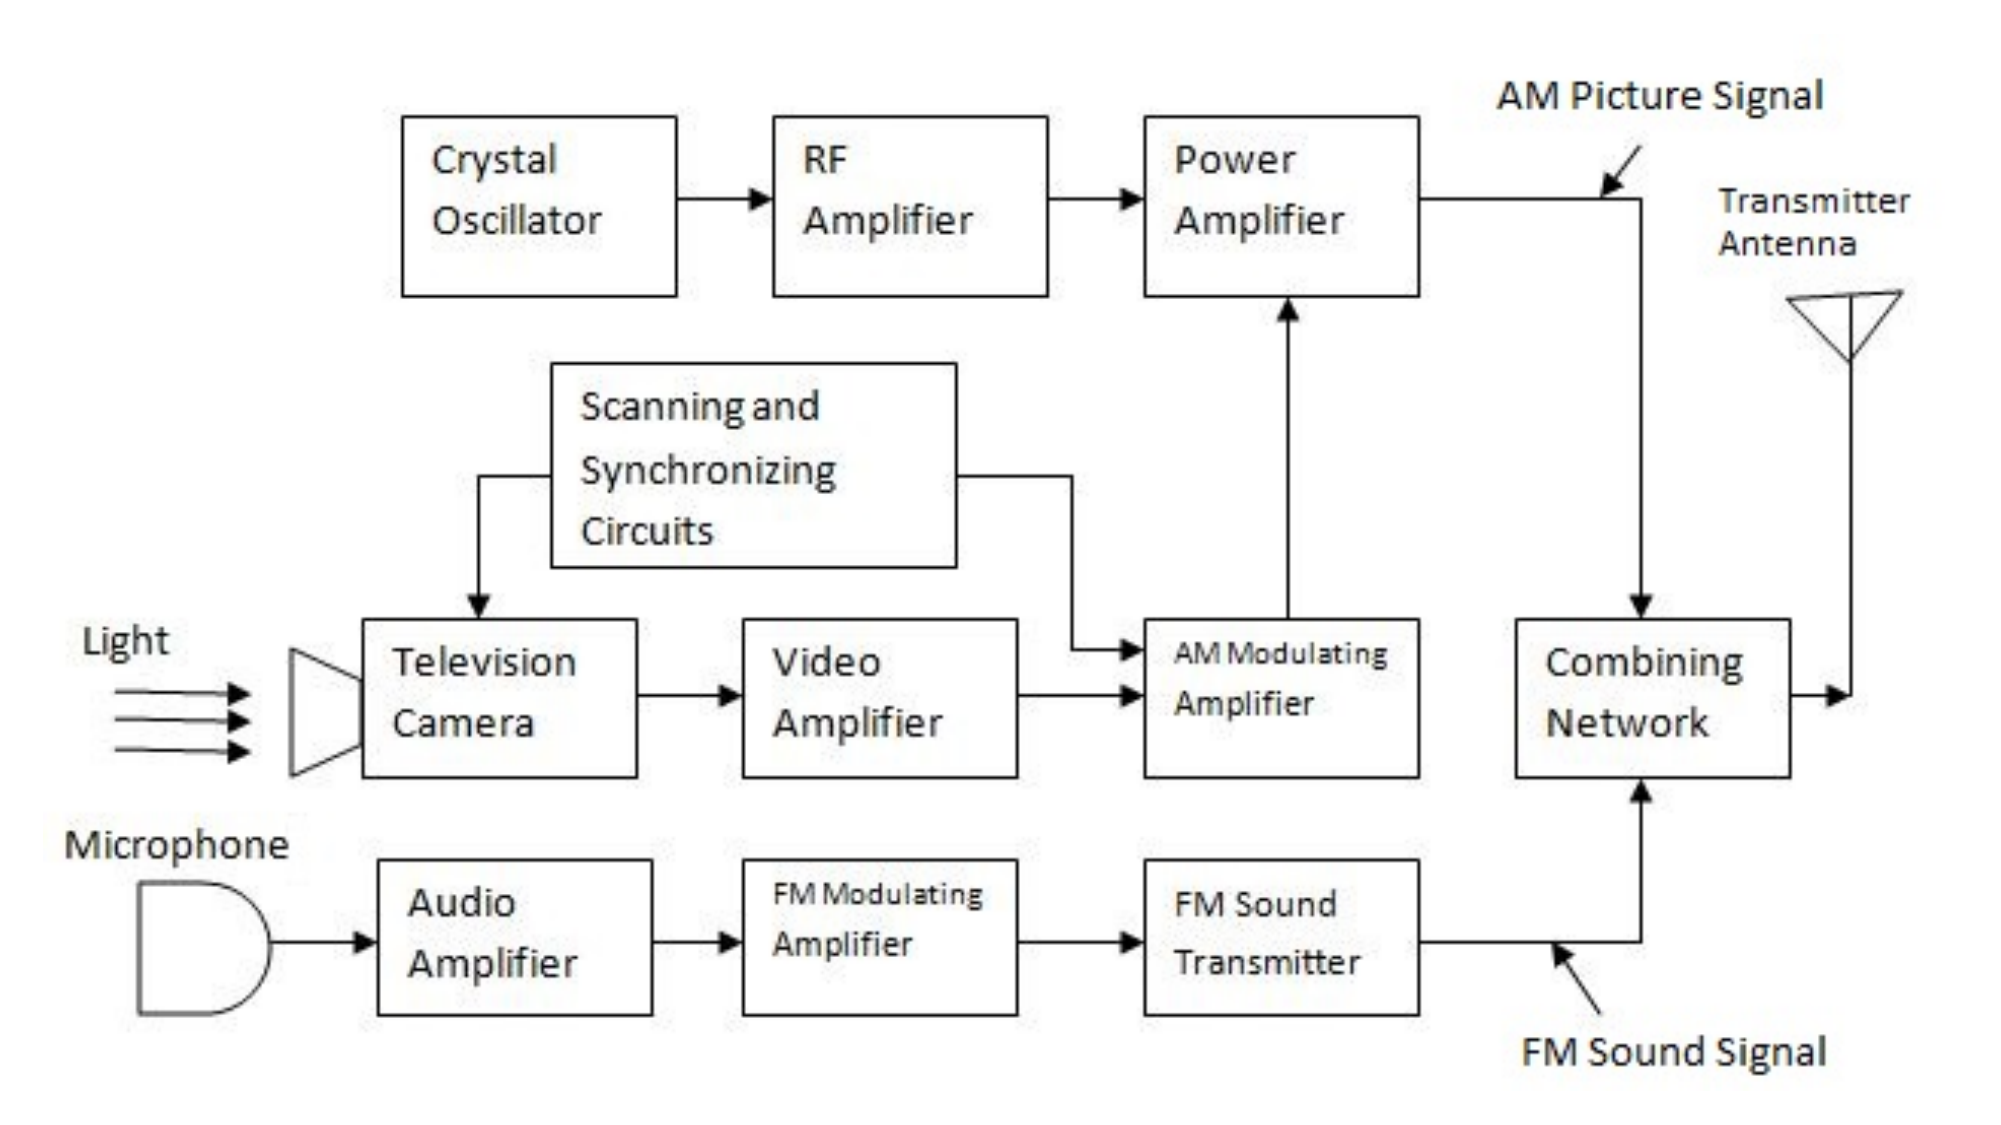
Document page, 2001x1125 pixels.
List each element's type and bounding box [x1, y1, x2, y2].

picture [43, 34, 1957, 1091]
